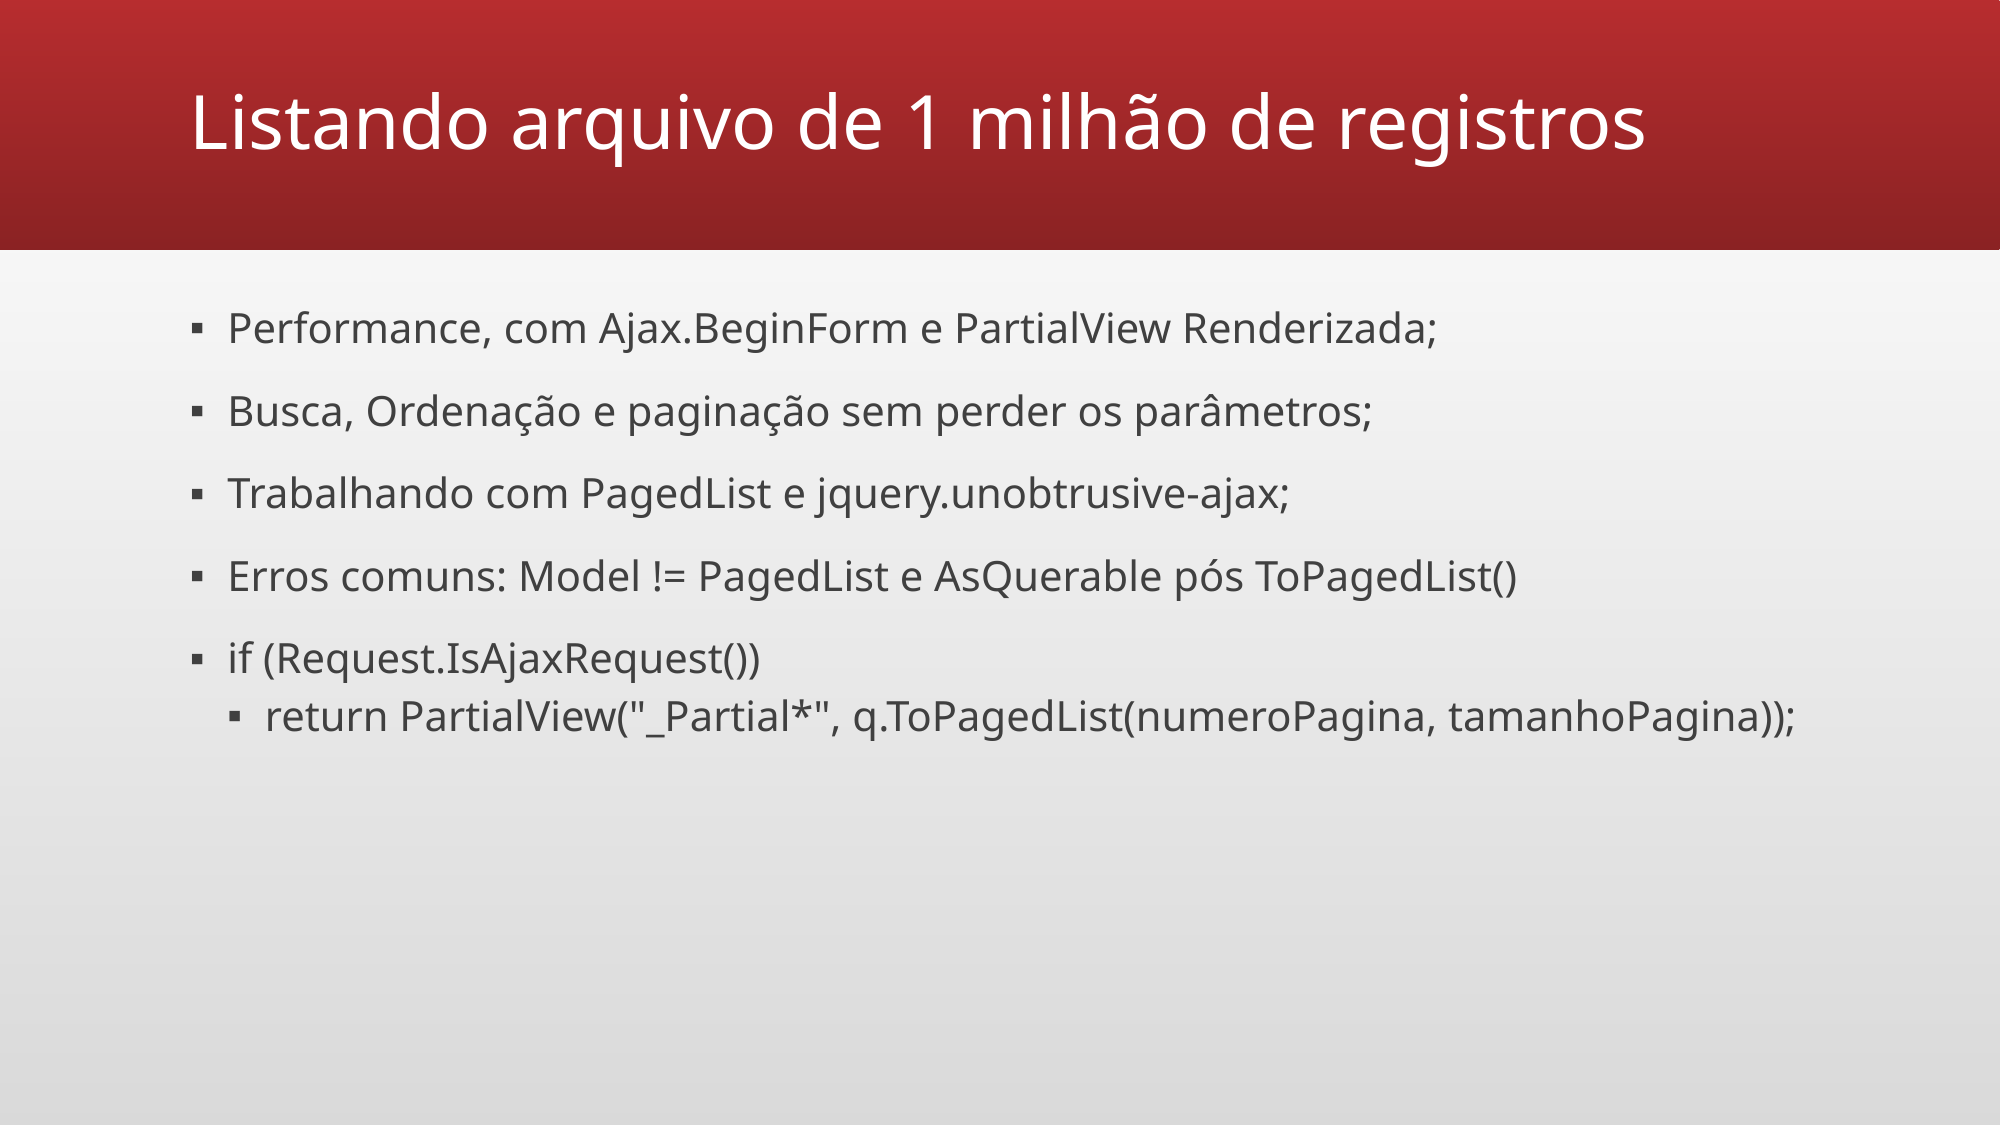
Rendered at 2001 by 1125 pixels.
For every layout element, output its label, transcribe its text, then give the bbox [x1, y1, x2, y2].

title Listando arquivo de 1 milhão de registros [174, 16, 1825, 234]
list Performance, com Ajax.BeginForm e PartialView Renderizada; Busca, Ordenação e paginação sem perder os parâmetros; Trabalhando com PagedList e jquery.unobtrusive-ajax; Erros comuns: Model != PagedList e AsQuerable pós ToPagedList() if (Request.IsAjaxRequest()) return PartialView("_Partial*", q.ToPagedList(numeroPagina, tamanhoPagina)); [174, 299, 1922, 1050]
